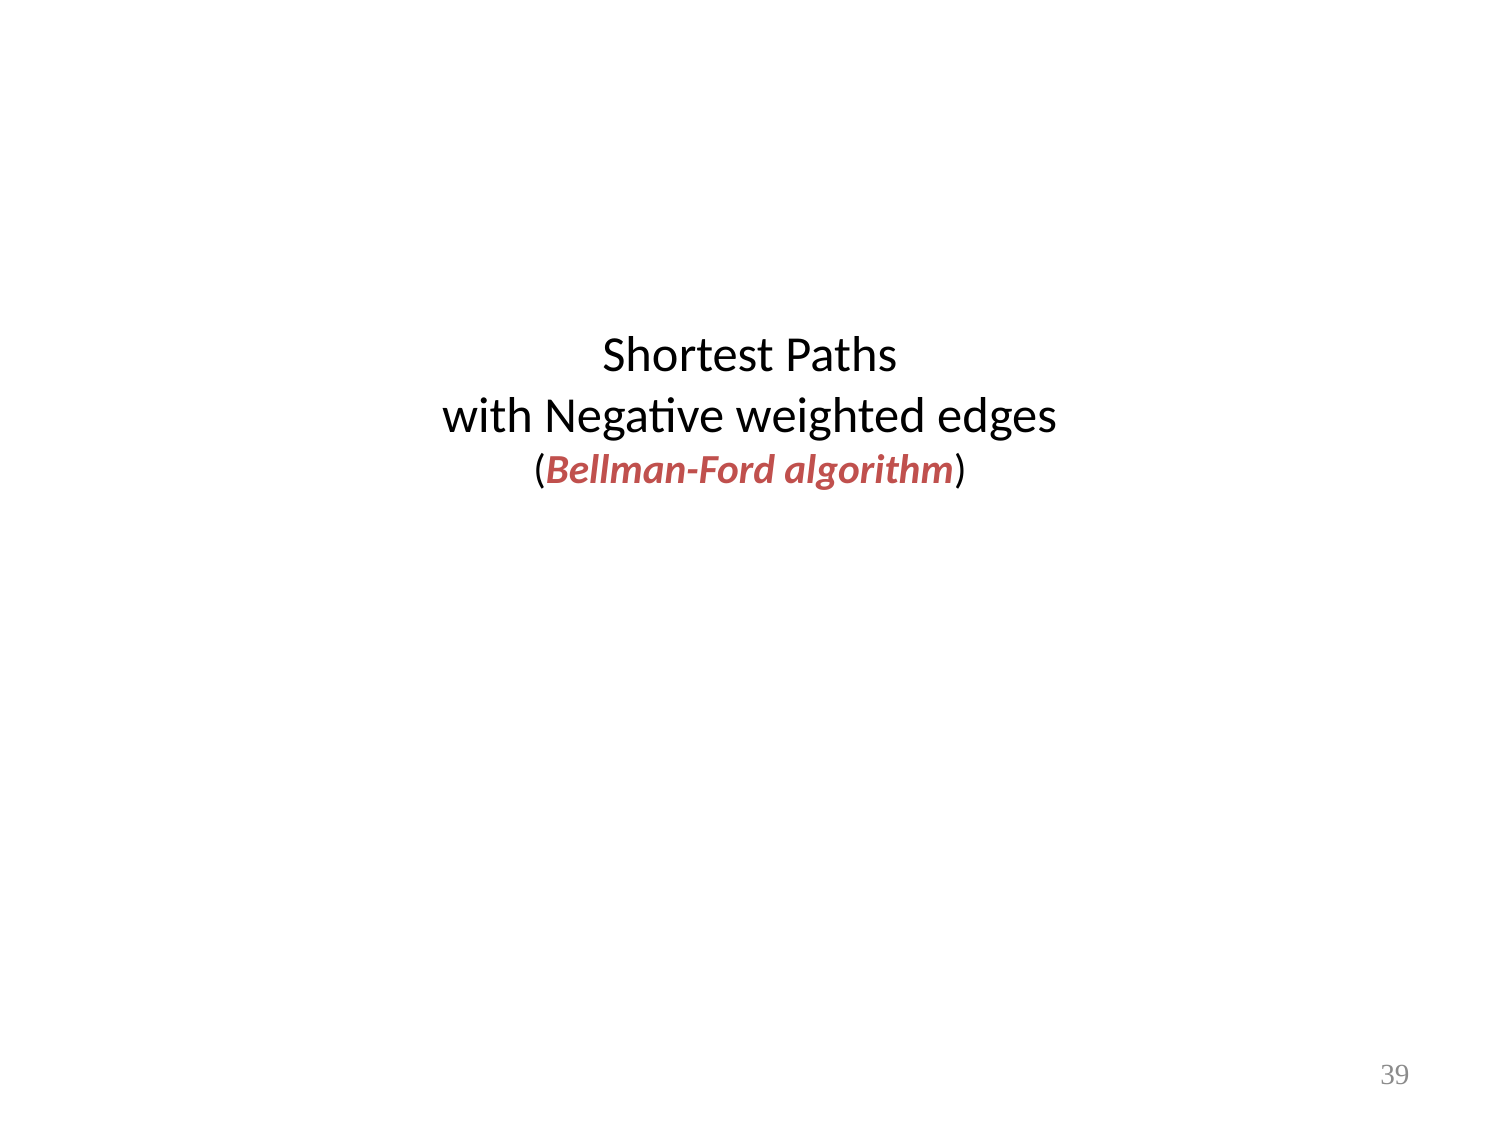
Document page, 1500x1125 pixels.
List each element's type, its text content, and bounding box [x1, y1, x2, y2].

slide_number 39 [1074, 1042, 1425, 1103]
title Shortest Paths with Negative weighted edges (Bellman-Ford algorithm) [112, 312, 1388, 500]
